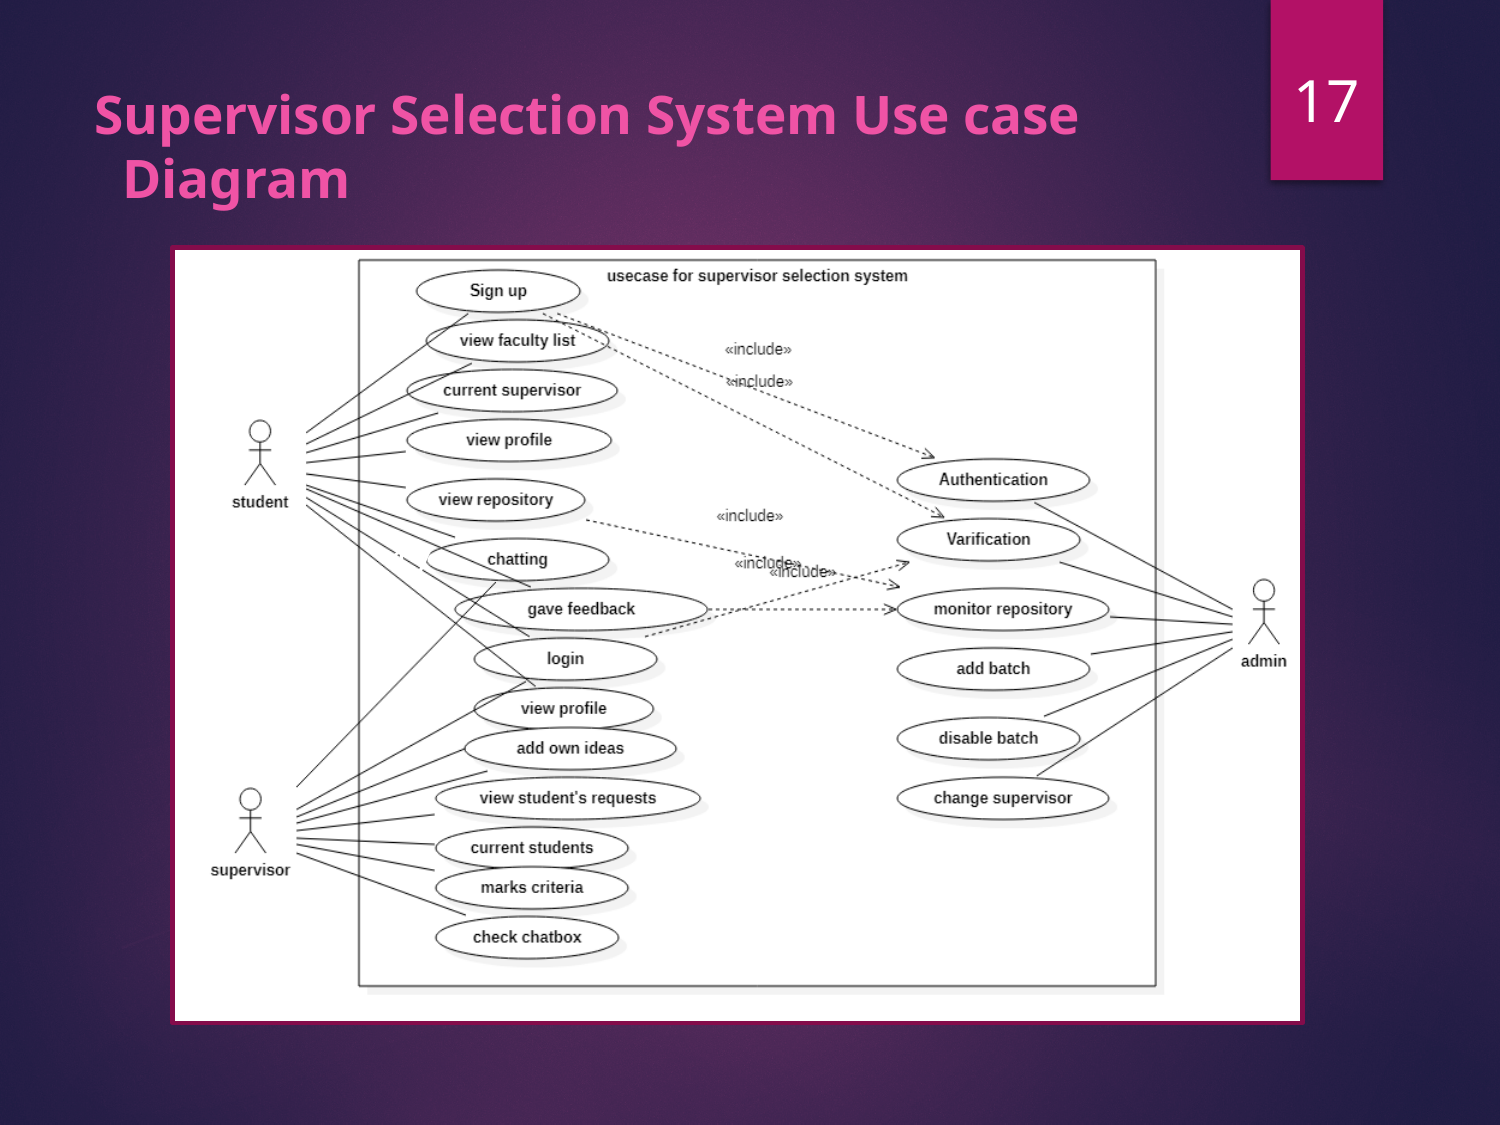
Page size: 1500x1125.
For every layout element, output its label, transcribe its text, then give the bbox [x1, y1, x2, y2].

slide_number 17 [1276, 73, 1377, 151]
title Supervisor Selection System Use case Diagram [79, 74, 1237, 218]
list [174, 249, 1301, 1021]
